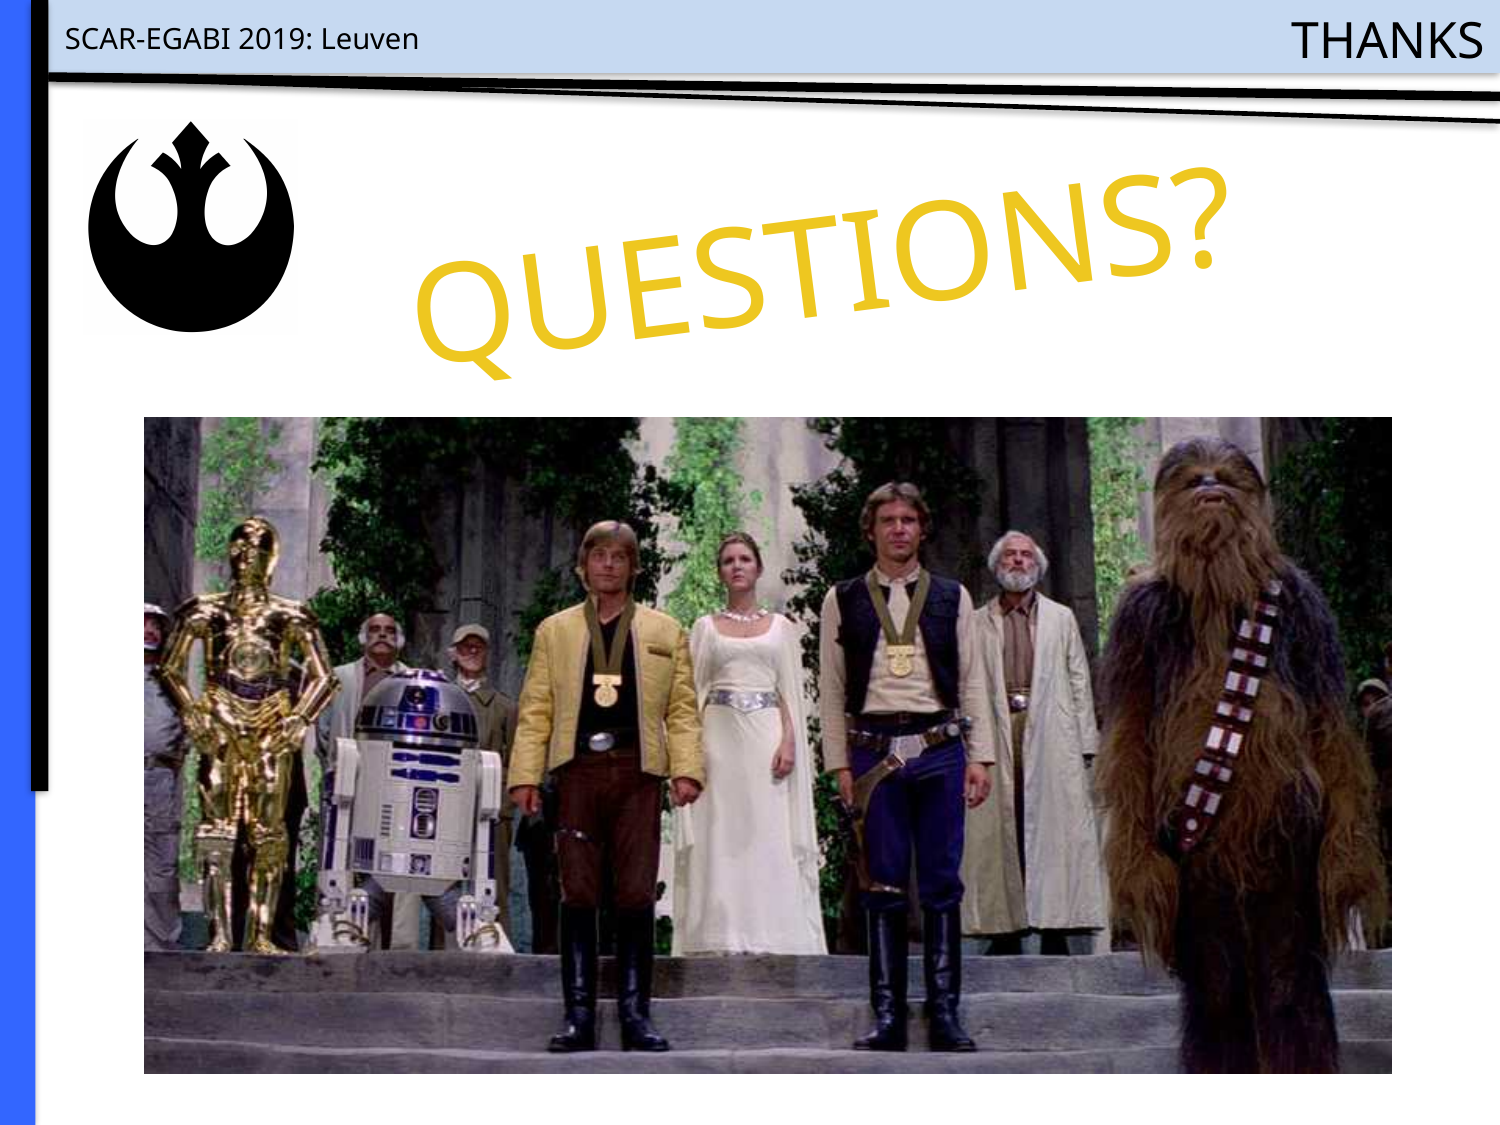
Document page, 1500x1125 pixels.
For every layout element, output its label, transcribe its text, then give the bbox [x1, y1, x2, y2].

picture [144, 417, 1392, 1074]
text_box QUESTIONS? [383, 116, 1260, 405]
title THANKS [853, 0, 1500, 77]
picture [82, 119, 299, 336]
